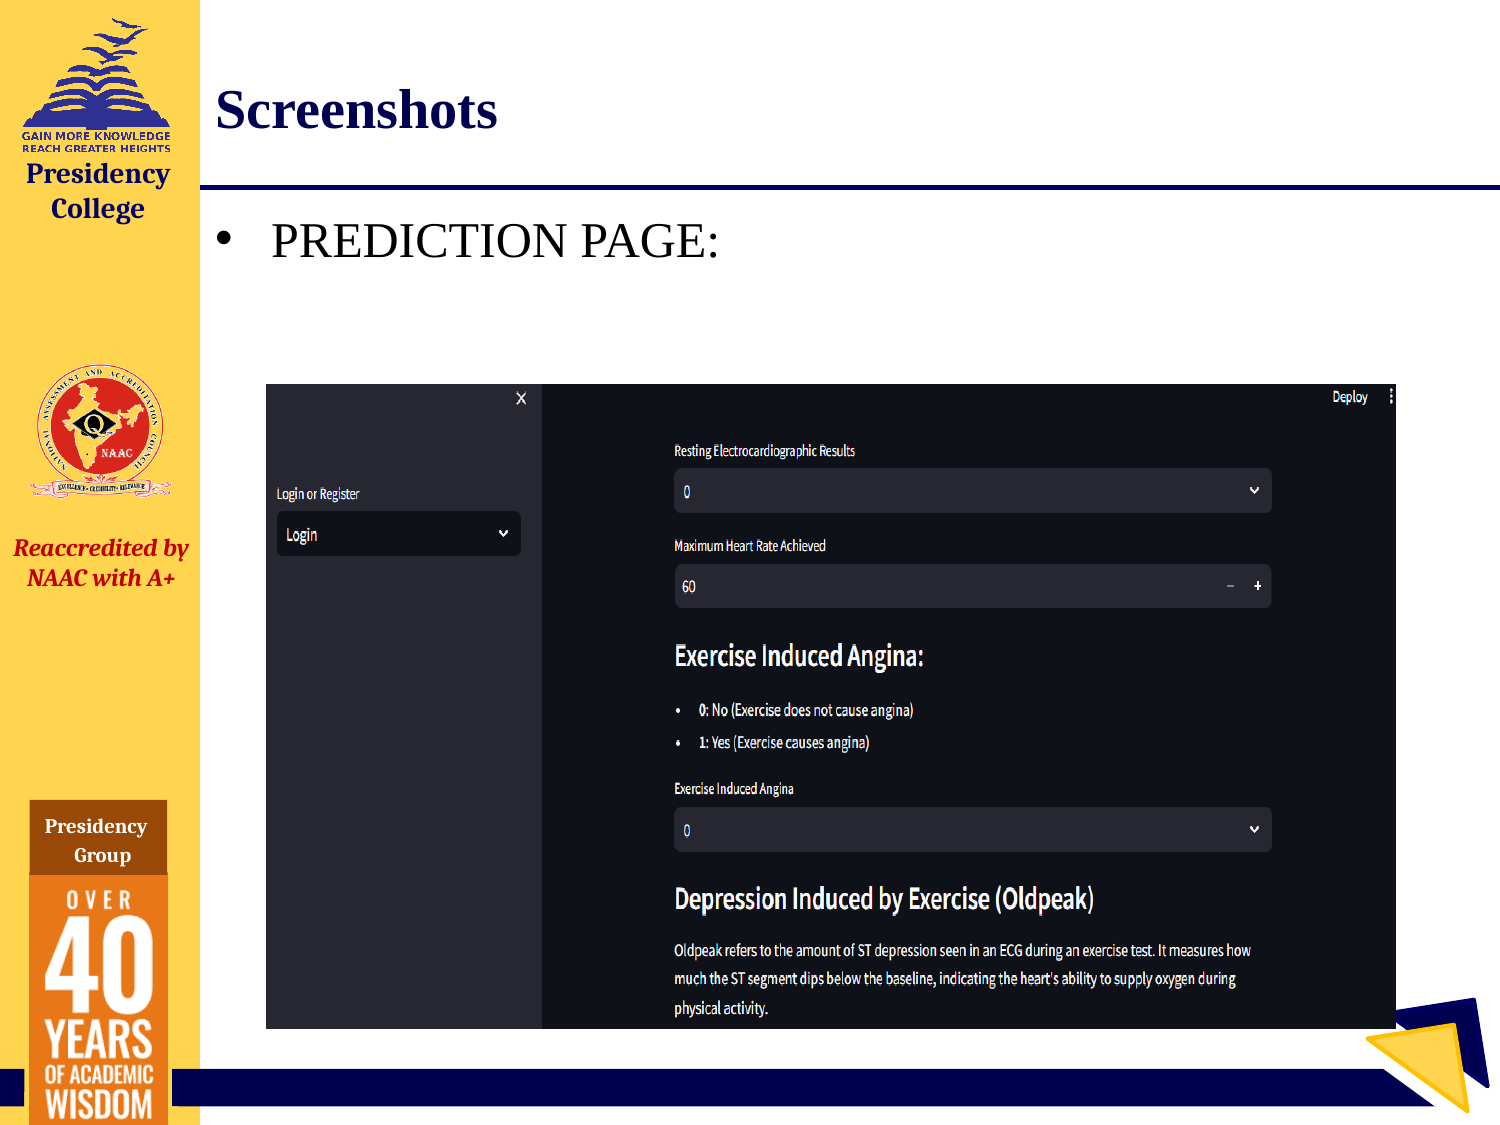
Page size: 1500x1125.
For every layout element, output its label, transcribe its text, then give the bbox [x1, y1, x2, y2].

list PREDICTION PAGE: [200, 200, 1463, 1063]
title Screenshots [200, 37, 1463, 175]
picture [24, 362, 179, 501]
picture [266, 384, 1396, 1030]
picture [29, 875, 168, 1125]
picture [22, 18, 170, 152]
